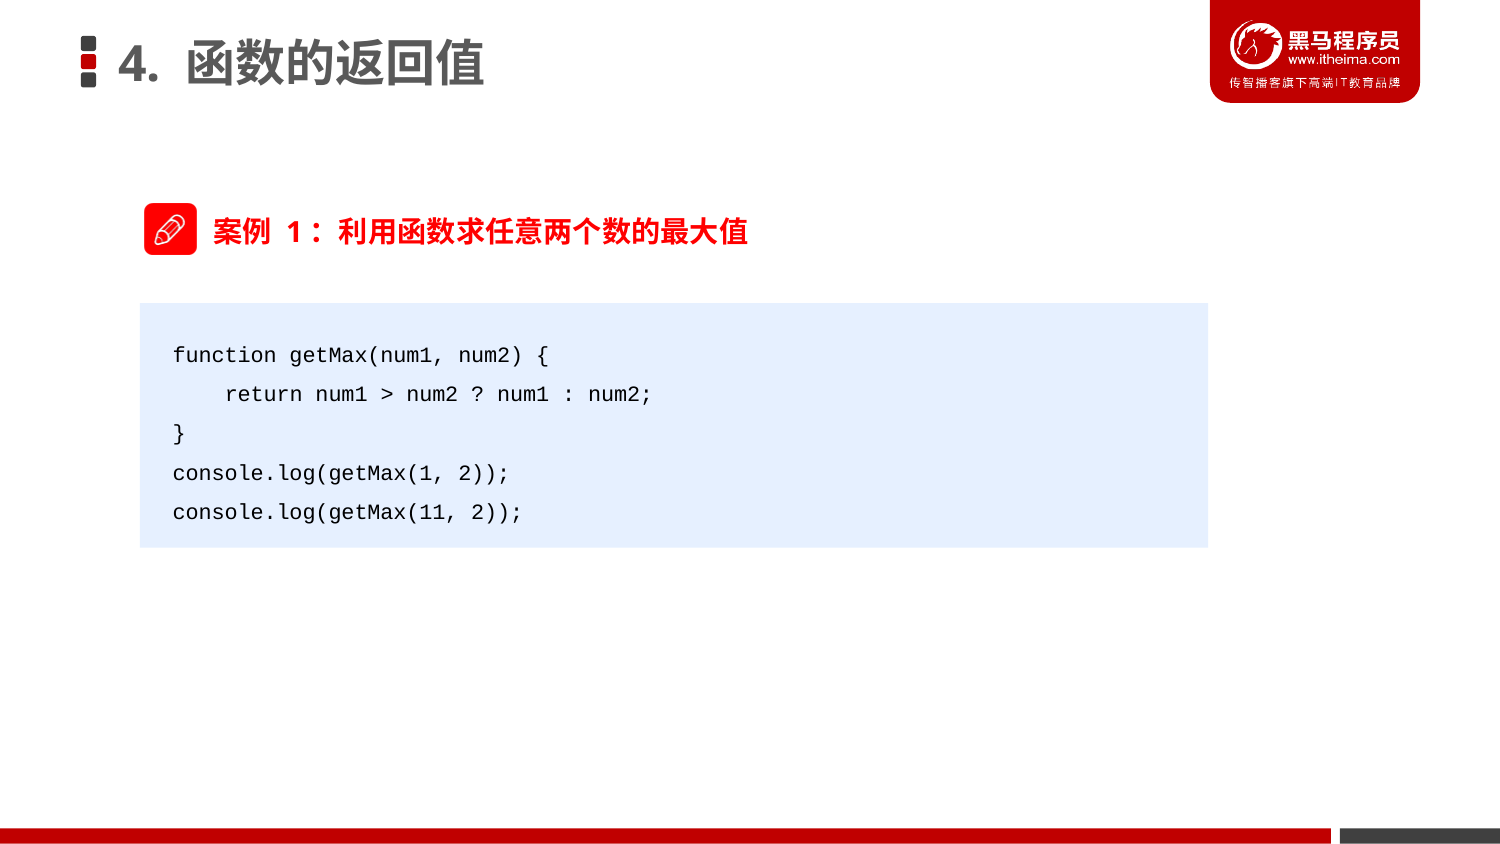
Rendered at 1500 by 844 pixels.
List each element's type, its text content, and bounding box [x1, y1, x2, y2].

picture [139, 199, 200, 259]
text_box function getMax(num1, num2) { return num1 > num2 ? num1 : num2; } console.log(getMax(1, 2)); console.log(getMax(11, 2)); [139, 302, 1209, 549]
text_box 案例 1：利用函数求任意两个数的最大值 [199, 188, 1007, 256]
title 4. 函数的返回值 [103, 0, 1209, 130]
picture [1211, 11, 1419, 97]
